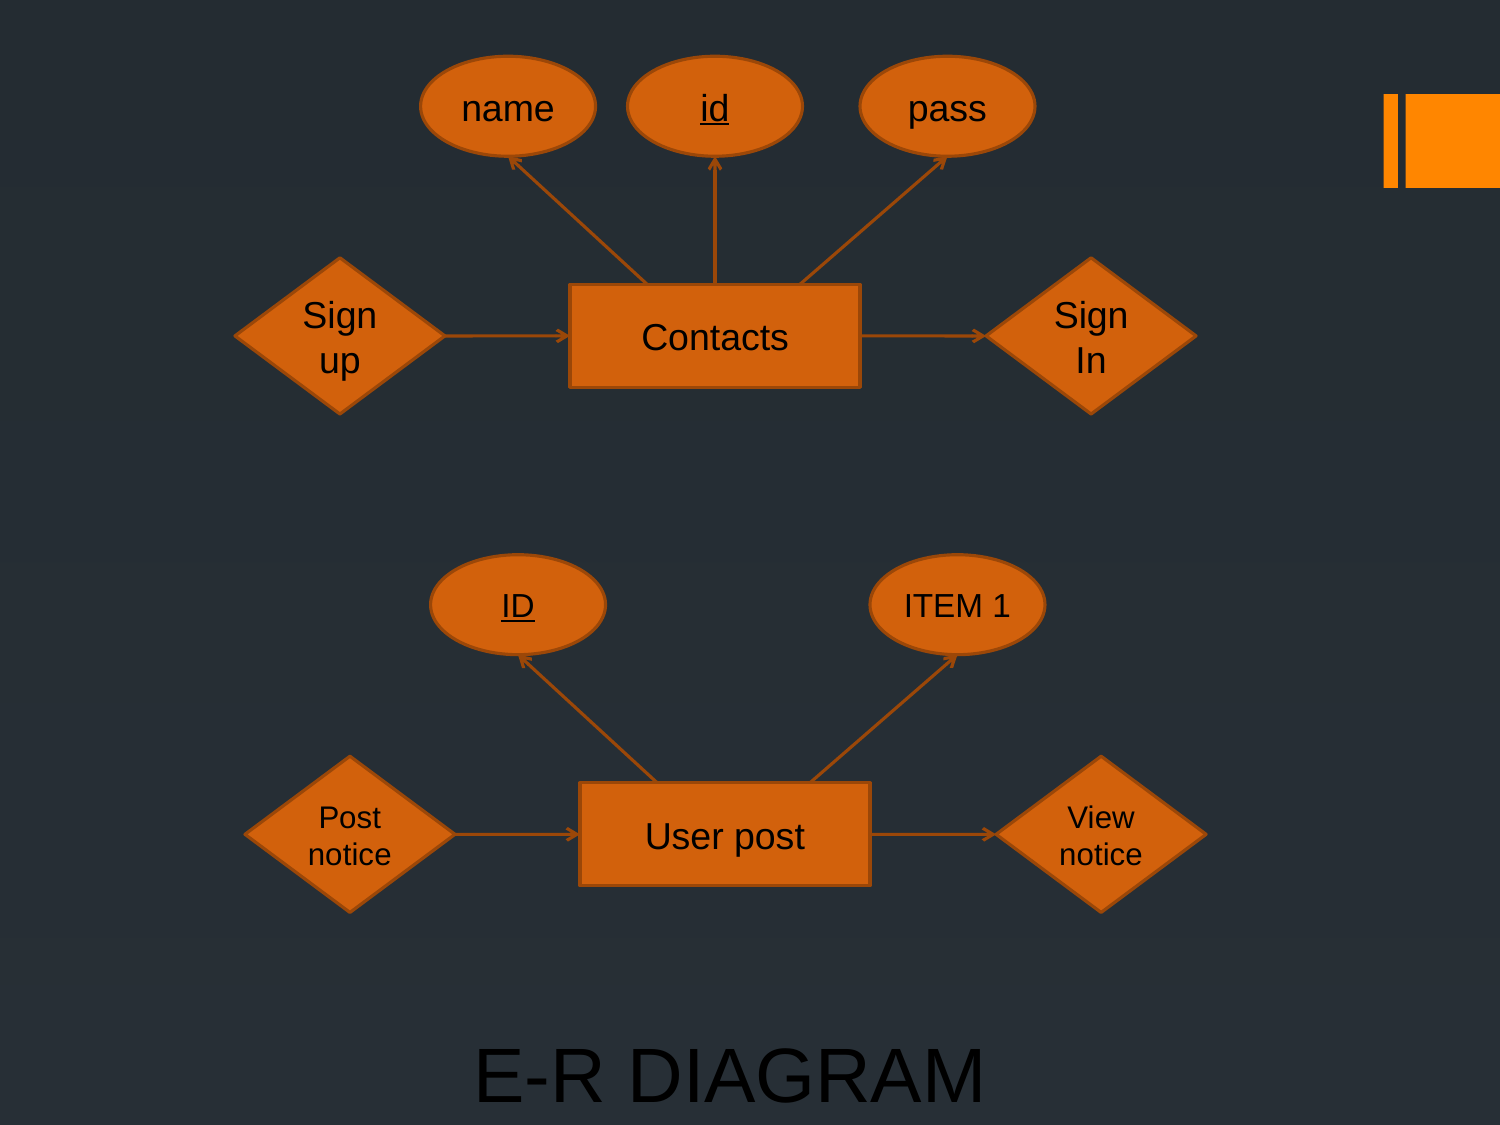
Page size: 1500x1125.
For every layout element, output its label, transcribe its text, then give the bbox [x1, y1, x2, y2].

text_box ITEM 1 [868, 553, 1047, 657]
text_box ID [429, 553, 608, 657]
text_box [809, 654, 958, 784]
title E-R DIAGRAM [458, 1037, 1113, 1125]
text_box Sign up [233, 256, 445, 416]
text_box pass [858, 54, 1037, 158]
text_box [507, 155, 648, 285]
text_box Sign In [985, 256, 1198, 416]
text_box id [625, 54, 805, 158]
text_box Contacts [568, 283, 862, 389]
text_box User post [578, 781, 872, 887]
text_box Post notice [243, 754, 455, 914]
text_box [799, 155, 948, 285]
text_box View notice [995, 754, 1208, 914]
text_box name [419, 54, 598, 158]
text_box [517, 654, 658, 784]
